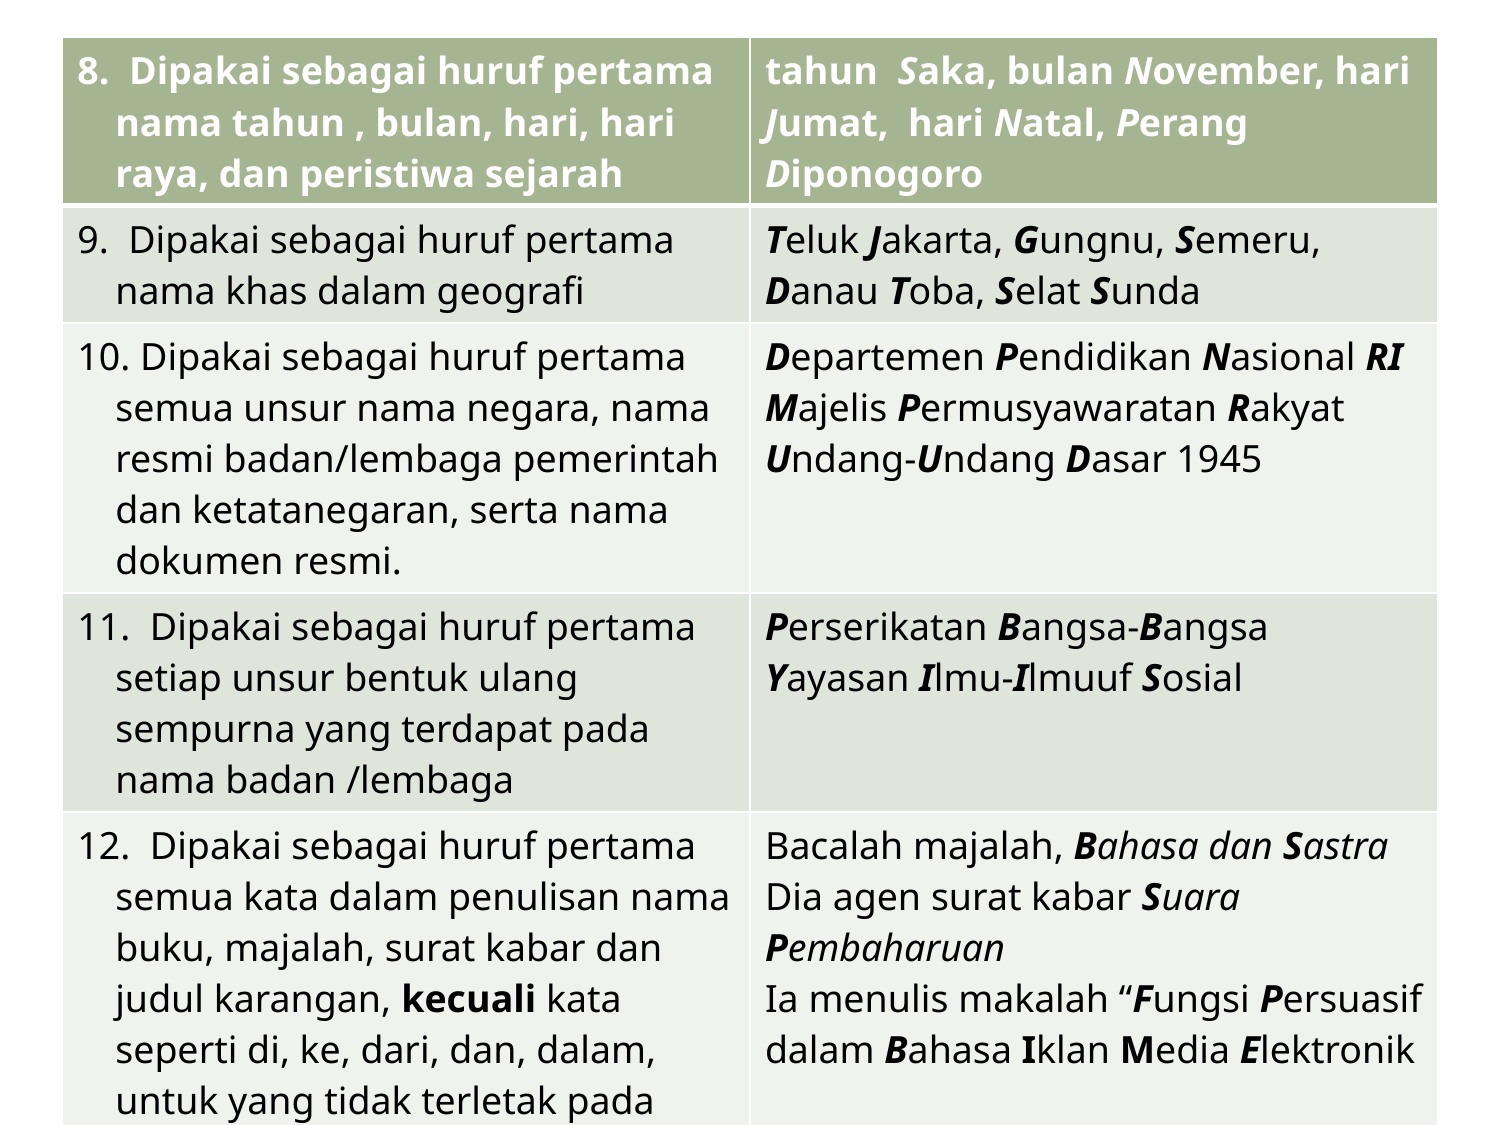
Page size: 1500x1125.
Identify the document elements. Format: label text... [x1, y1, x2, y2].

table_cell 11. Dipakai sebagai huruf pertama setiap unsur bentuk ulang sempurna yang terdapat pada nama badan /lembaga [63, 594, 749, 811]
table_cell Departemen Pendidikan Nasional RI Majelis Permusyawaratan Rakyat Undang-Undang Dasar 1945 [751, 324, 1437, 592]
table_cell 12. Dipakai sebagai huruf pertama semua kata dalam penulisan nama buku, majalah, surat kabar dan judul karangan, kecuali kata seperti di, ke, dari, dan, dalam, untuk yang tidak terletak pada awal. [63, 813, 749, 1125]
table_cell 10. Dipakai sebagai huruf pertama semua unsur nama negara, nama resmi badan/lembaga pemerintah dan ketatanegaran, serta nama dokumen resmi. [63, 324, 749, 592]
table_cell 9. Dipakai sebagai huruf pertama nama khas dalam geografi [63, 208, 749, 322]
table_cell Teluk Jakarta, Gungnu, Semeru, Danau Toba, Selat Sunda [751, 208, 1437, 322]
table_cell Perserikatan Bangsa-Bangsa Yayasan Ilmu-Ilmuuf Sosial [751, 594, 1437, 811]
table_header tahun Saka, bulan November, hari Jumat, hari Natal, Perang Diponogoro [751, 38, 1437, 203]
table_header 8. Dipakai sebagai huruf pertama nama tahun , bulan, hari, hari raya, dan peristiwa sejarah [63, 38, 749, 203]
table_cell Bacalah majalah, Bahasa dan Sastra Dia agen surat kabar Suara Pembaharuan Ia menulis makalah “Fungsi Persuasif dalam Bahasa Iklan Media Elektronik [751, 813, 1437, 1125]
